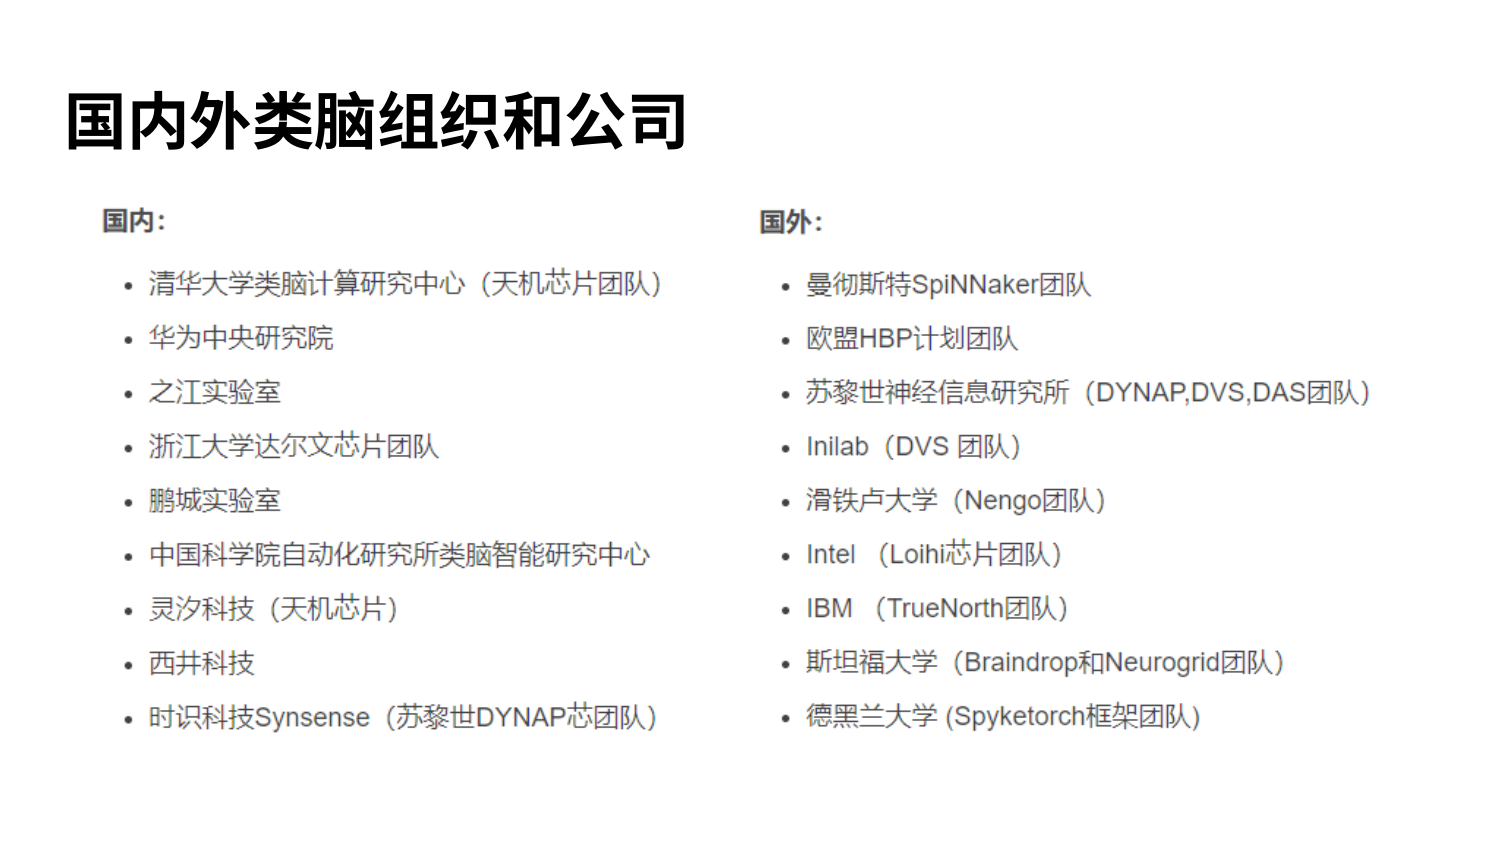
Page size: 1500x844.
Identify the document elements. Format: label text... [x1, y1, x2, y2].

picture [749, 196, 1391, 753]
picture [81, 196, 717, 753]
title 国内外类脑组织和公司 [49, 67, 1448, 173]
